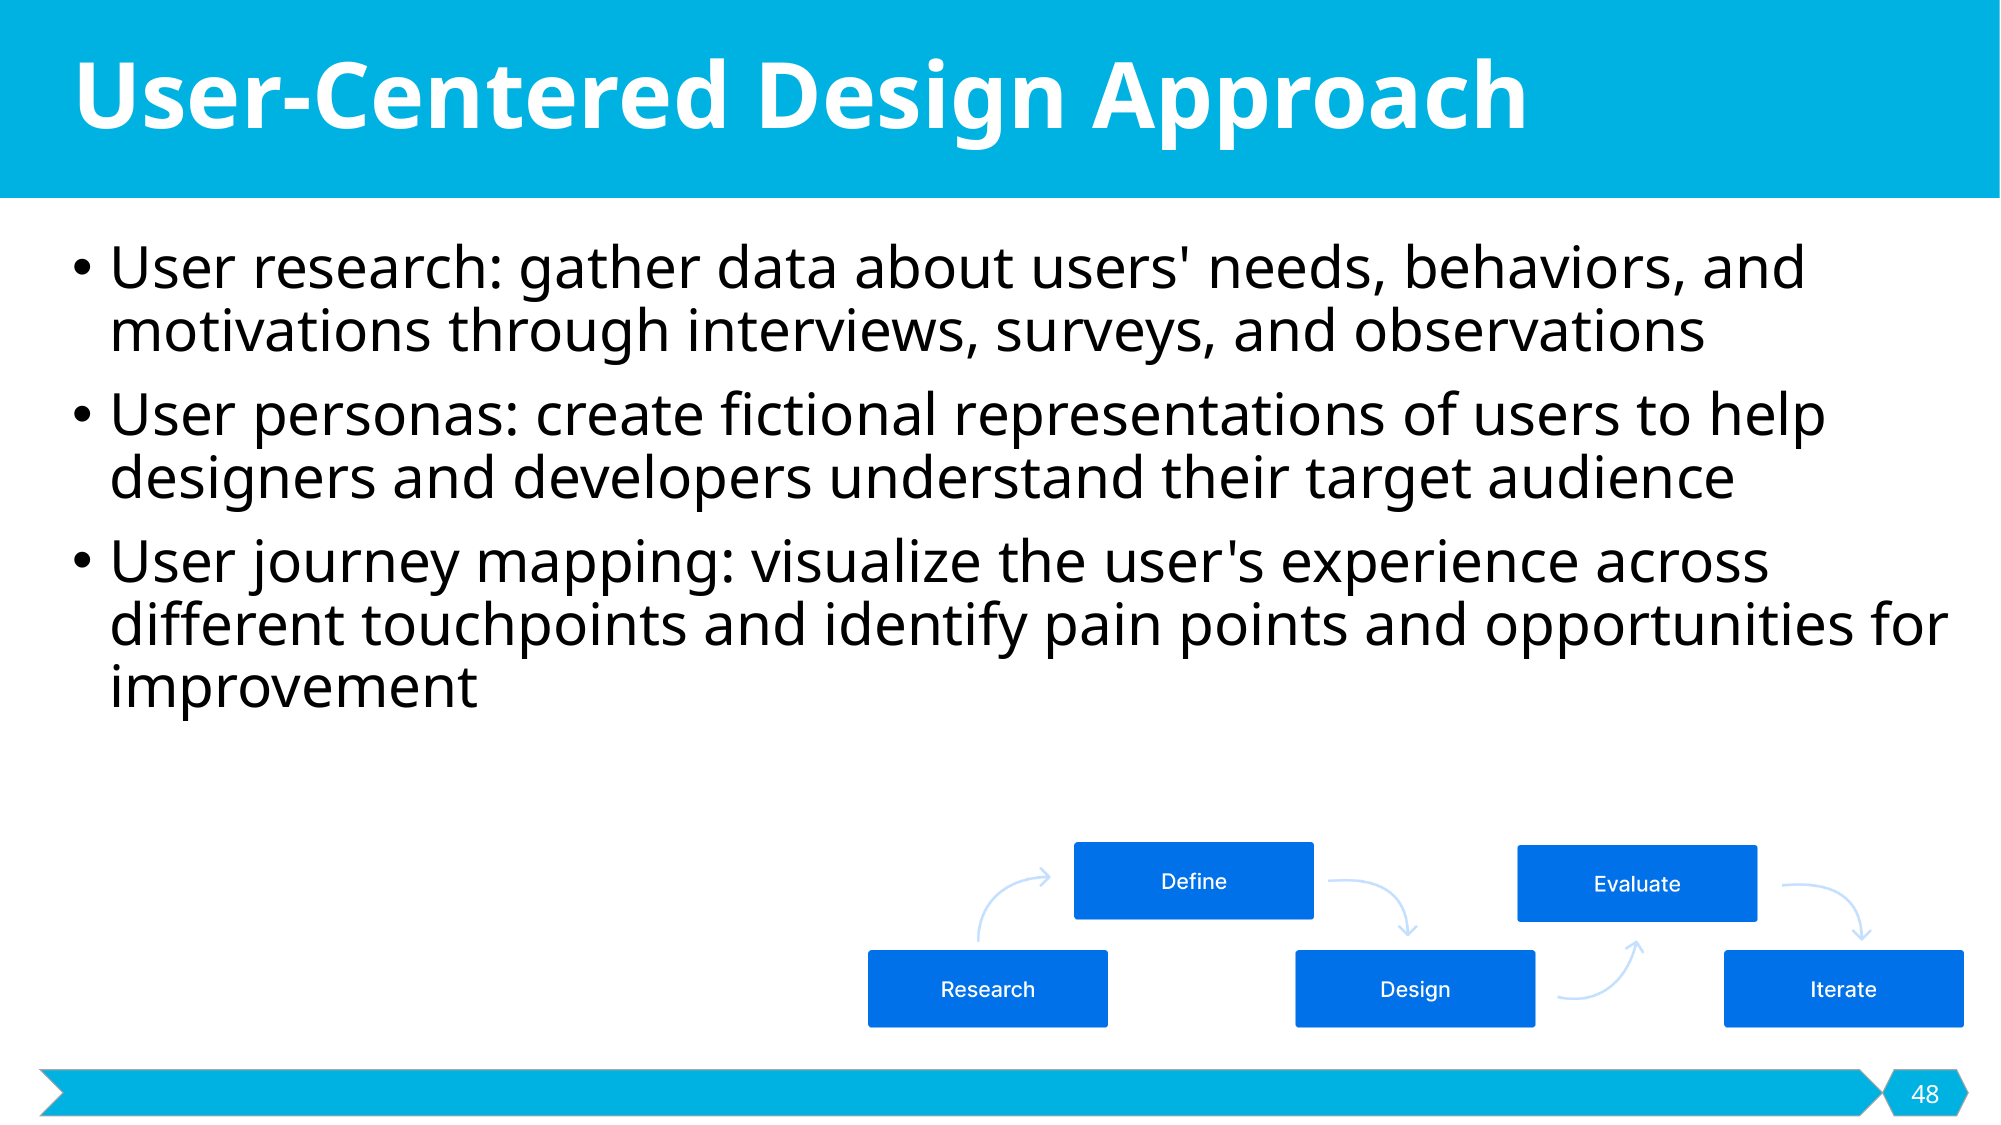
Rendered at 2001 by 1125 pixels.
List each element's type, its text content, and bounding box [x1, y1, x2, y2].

picture [846, 801, 1981, 1057]
title User-Centered Design Approach [56, 0, 1969, 199]
slide_number 48 [1882, 1065, 1969, 1125]
list User research: gather data about users' needs, behaviors, and motivations through interviews, surveys, and observations User personas: create fictional representations of users to help designers and developers understand their target audience User journey mapping: visualize the user's experience across different touchpoints and identify pain points and opportunities for improvement [56, 230, 1969, 1010]
